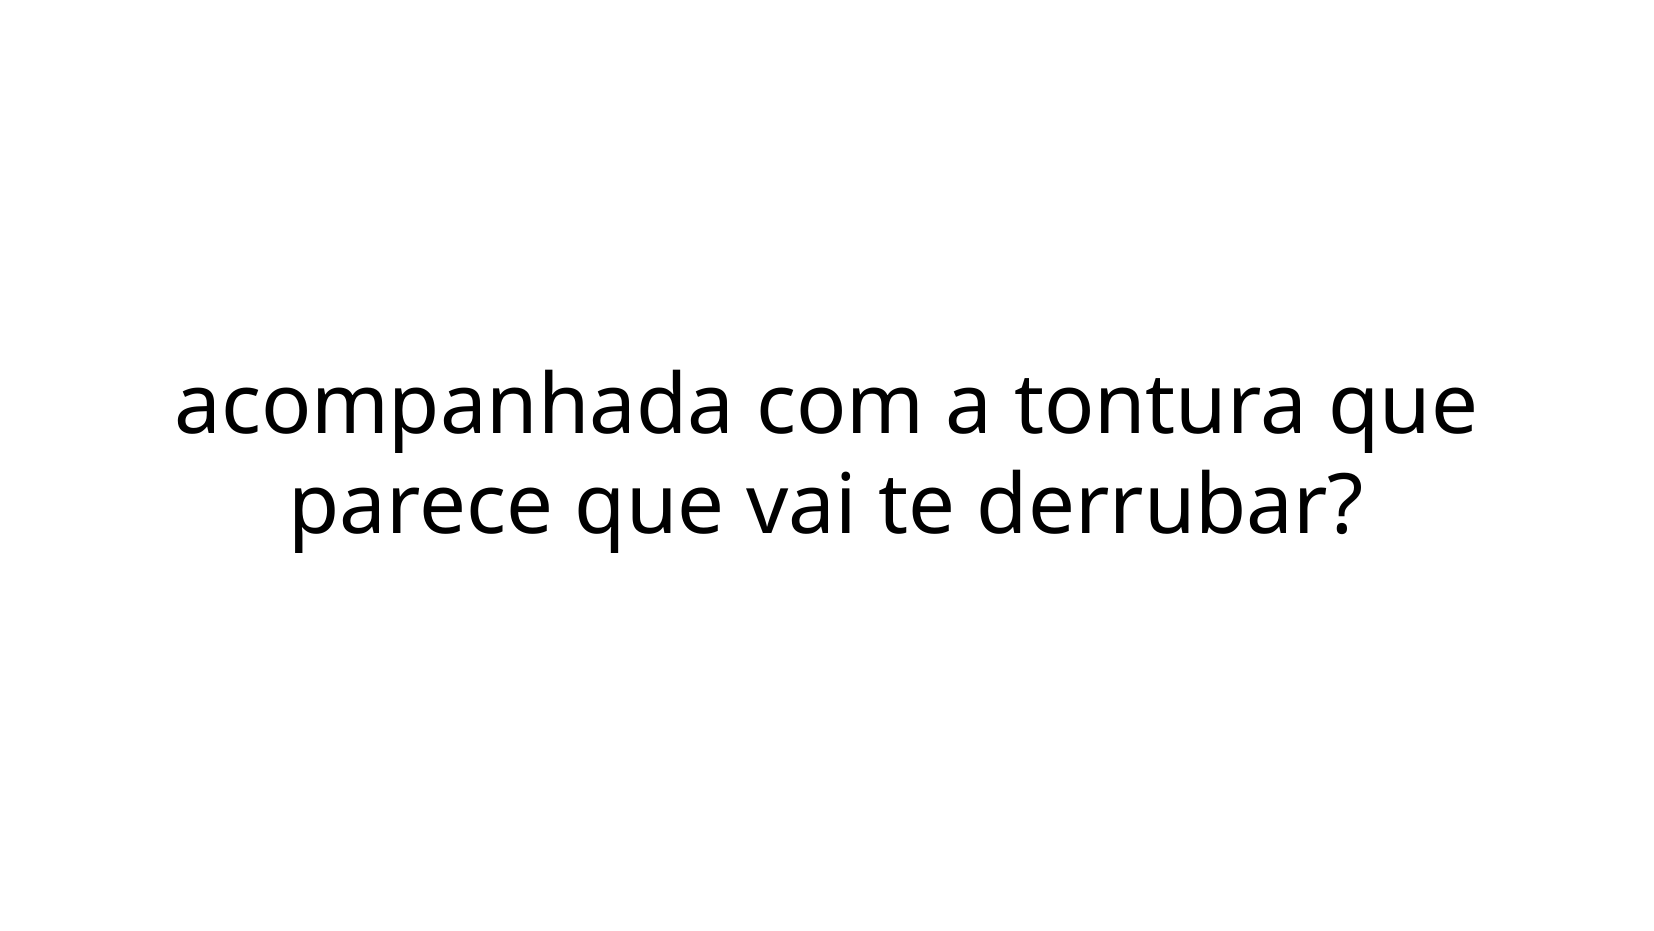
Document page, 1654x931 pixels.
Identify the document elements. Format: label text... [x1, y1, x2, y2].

text_box acompanhada com a tontura que parece que vai te derrubar? [46, 342, 1607, 558]
